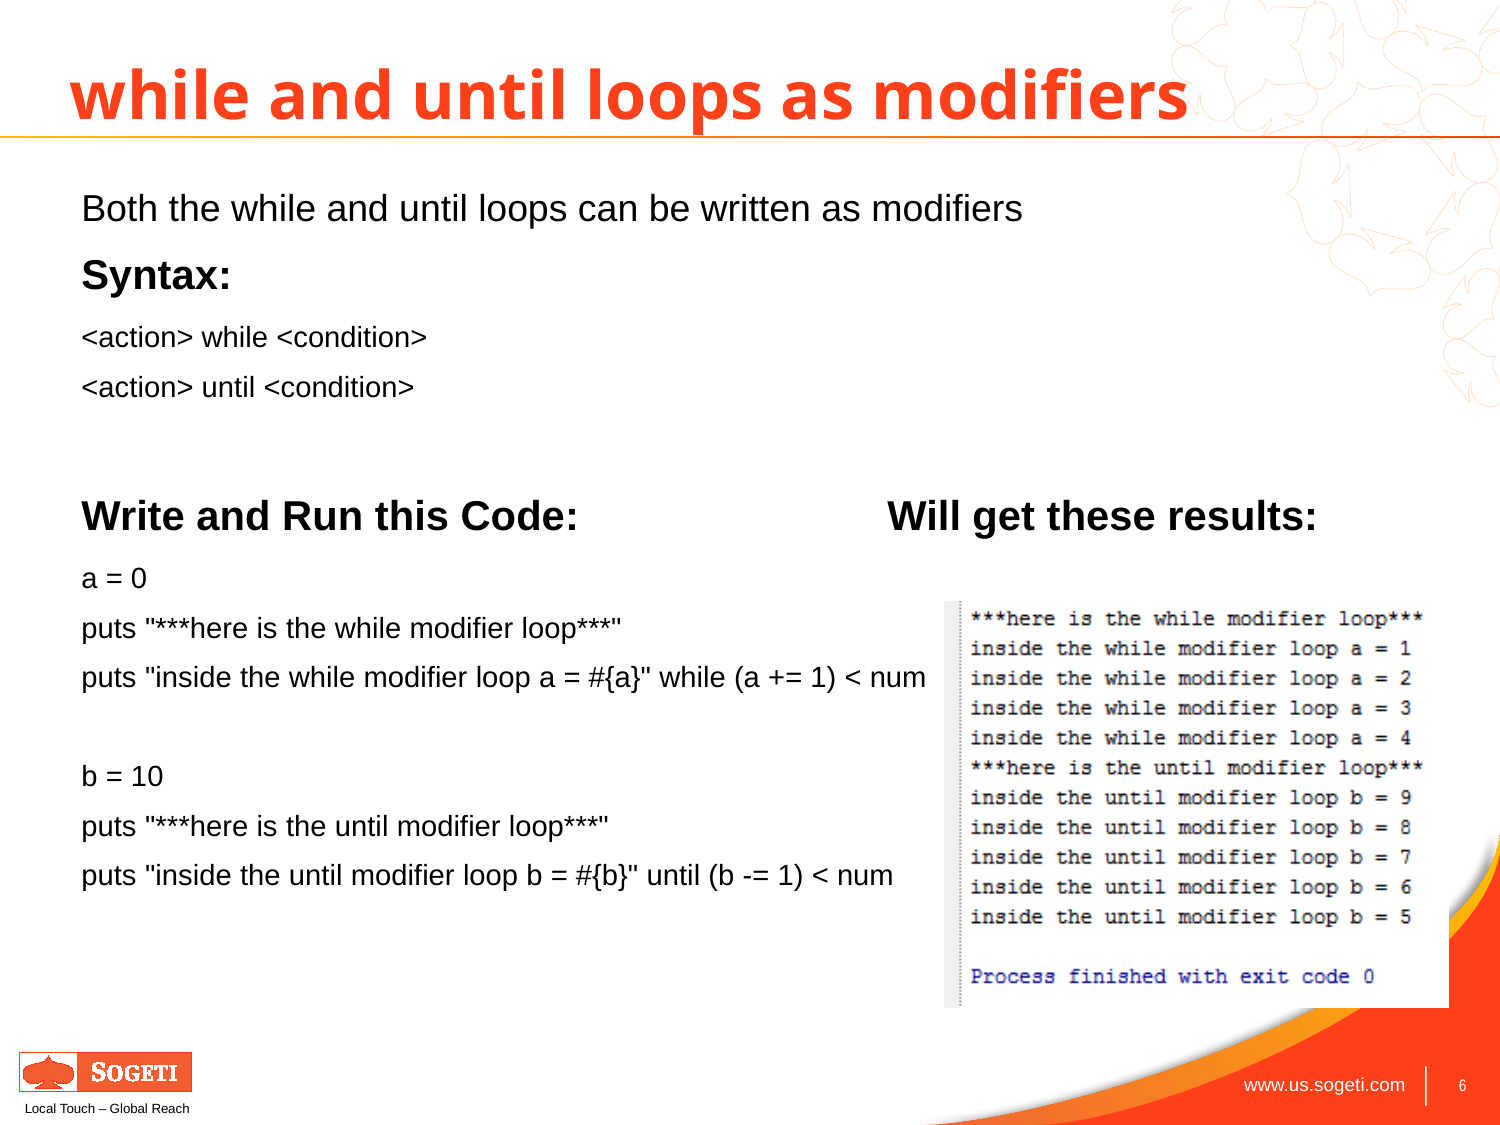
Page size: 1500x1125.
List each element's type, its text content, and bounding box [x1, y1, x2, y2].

picture [943, 601, 1449, 1008]
list Both the while and until loops can be written as modifiers Syntax: <action> while <condition> <action> until <condition> Write and Run this Code: Will get these results: a = 0 puts "***here is the while modifier loop***" puts "inside the while modifier loop a = #{a}" while (a += 1) < num b = 10 puts "***here is the until modifier loop***" puts "inside the until modifier loop b = #{b}" until (b -= 1) < num [80, 183, 1446, 939]
title while and until loops as modifiers [69, 57, 1428, 134]
